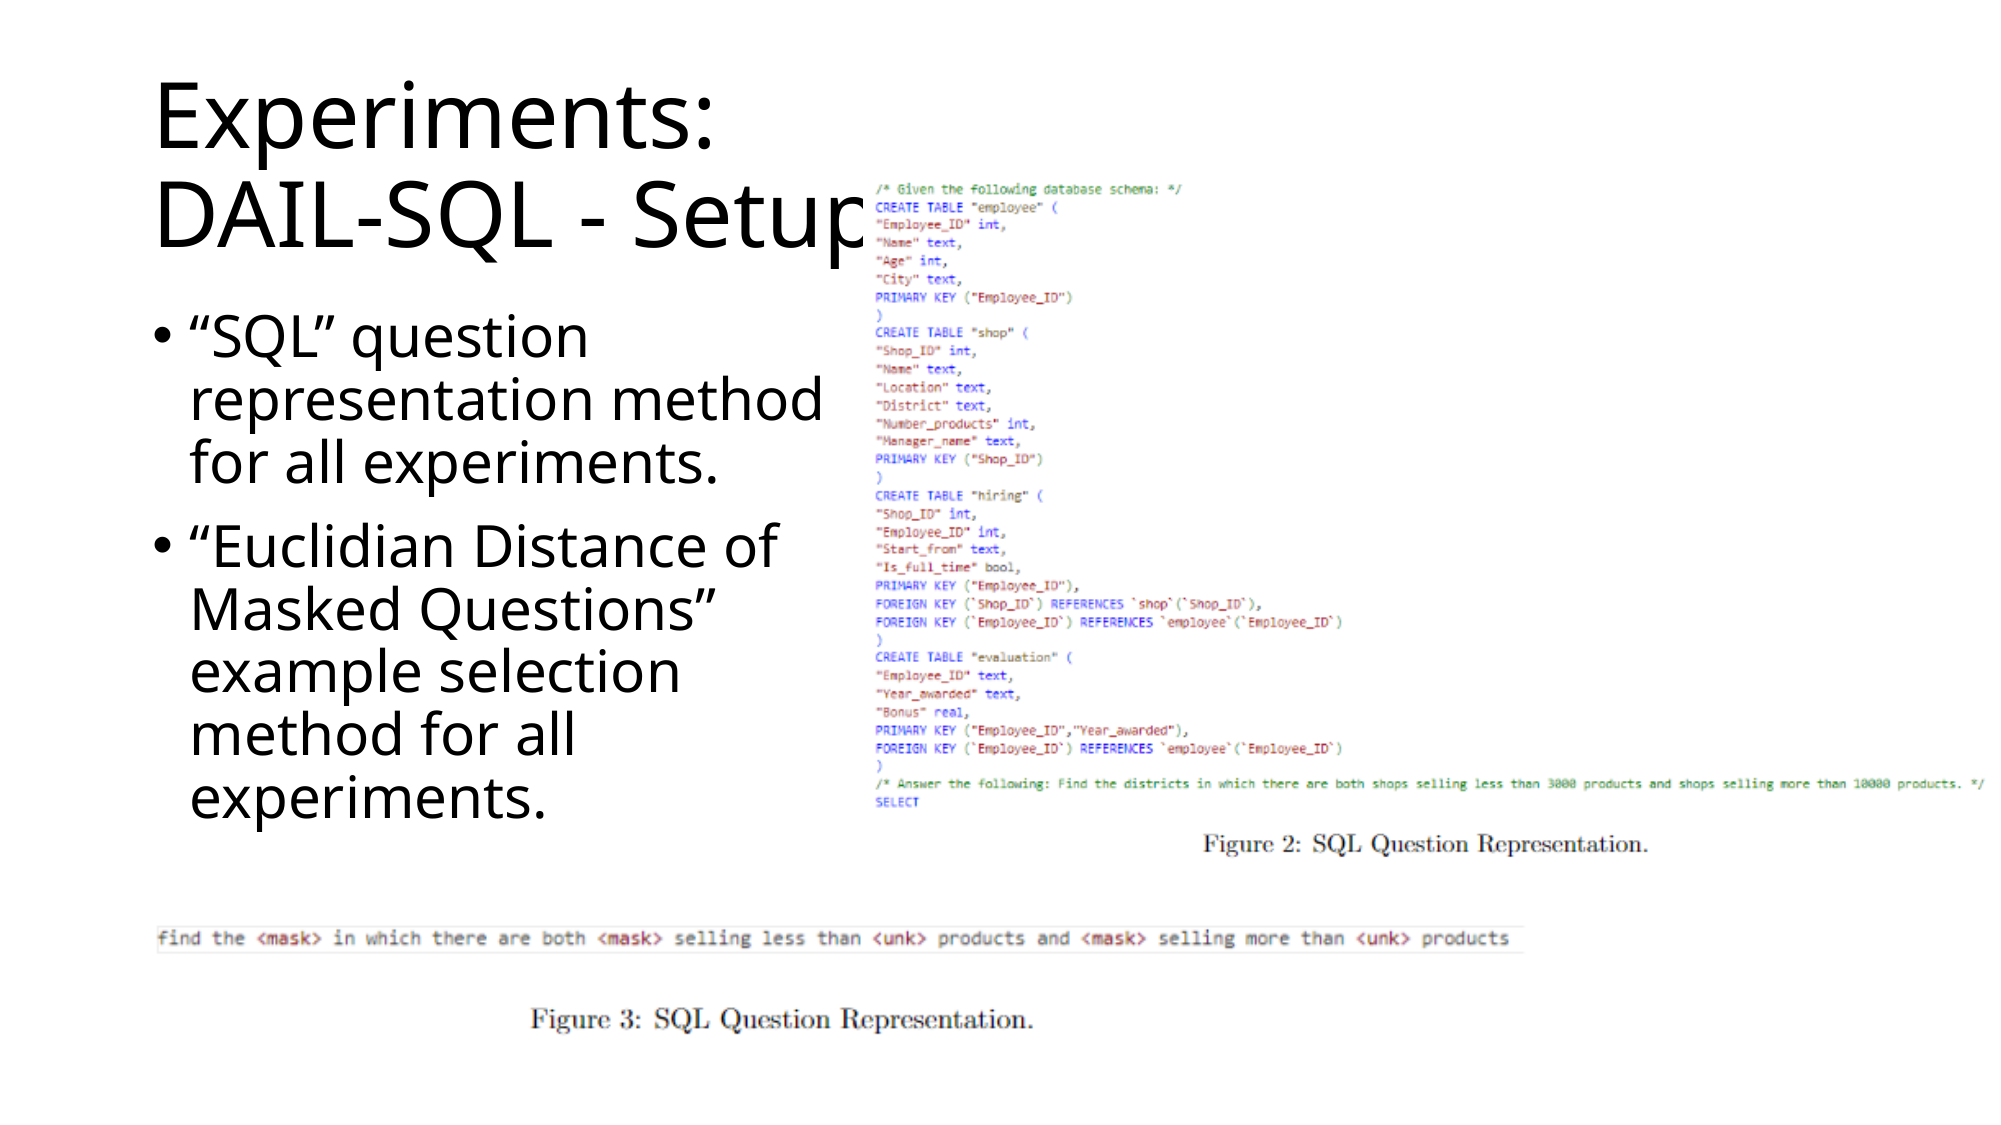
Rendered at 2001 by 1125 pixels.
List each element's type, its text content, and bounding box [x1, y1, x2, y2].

picture [863, 174, 2000, 862]
picture [136, 900, 1545, 1051]
list “SQL” question representation method for all experiments. “Euclidian Distance of Masked Questions” example selection method for all experiments. [137, 299, 894, 900]
title Experiments: DAIL-SQL - Setup [137, 59, 1863, 278]
